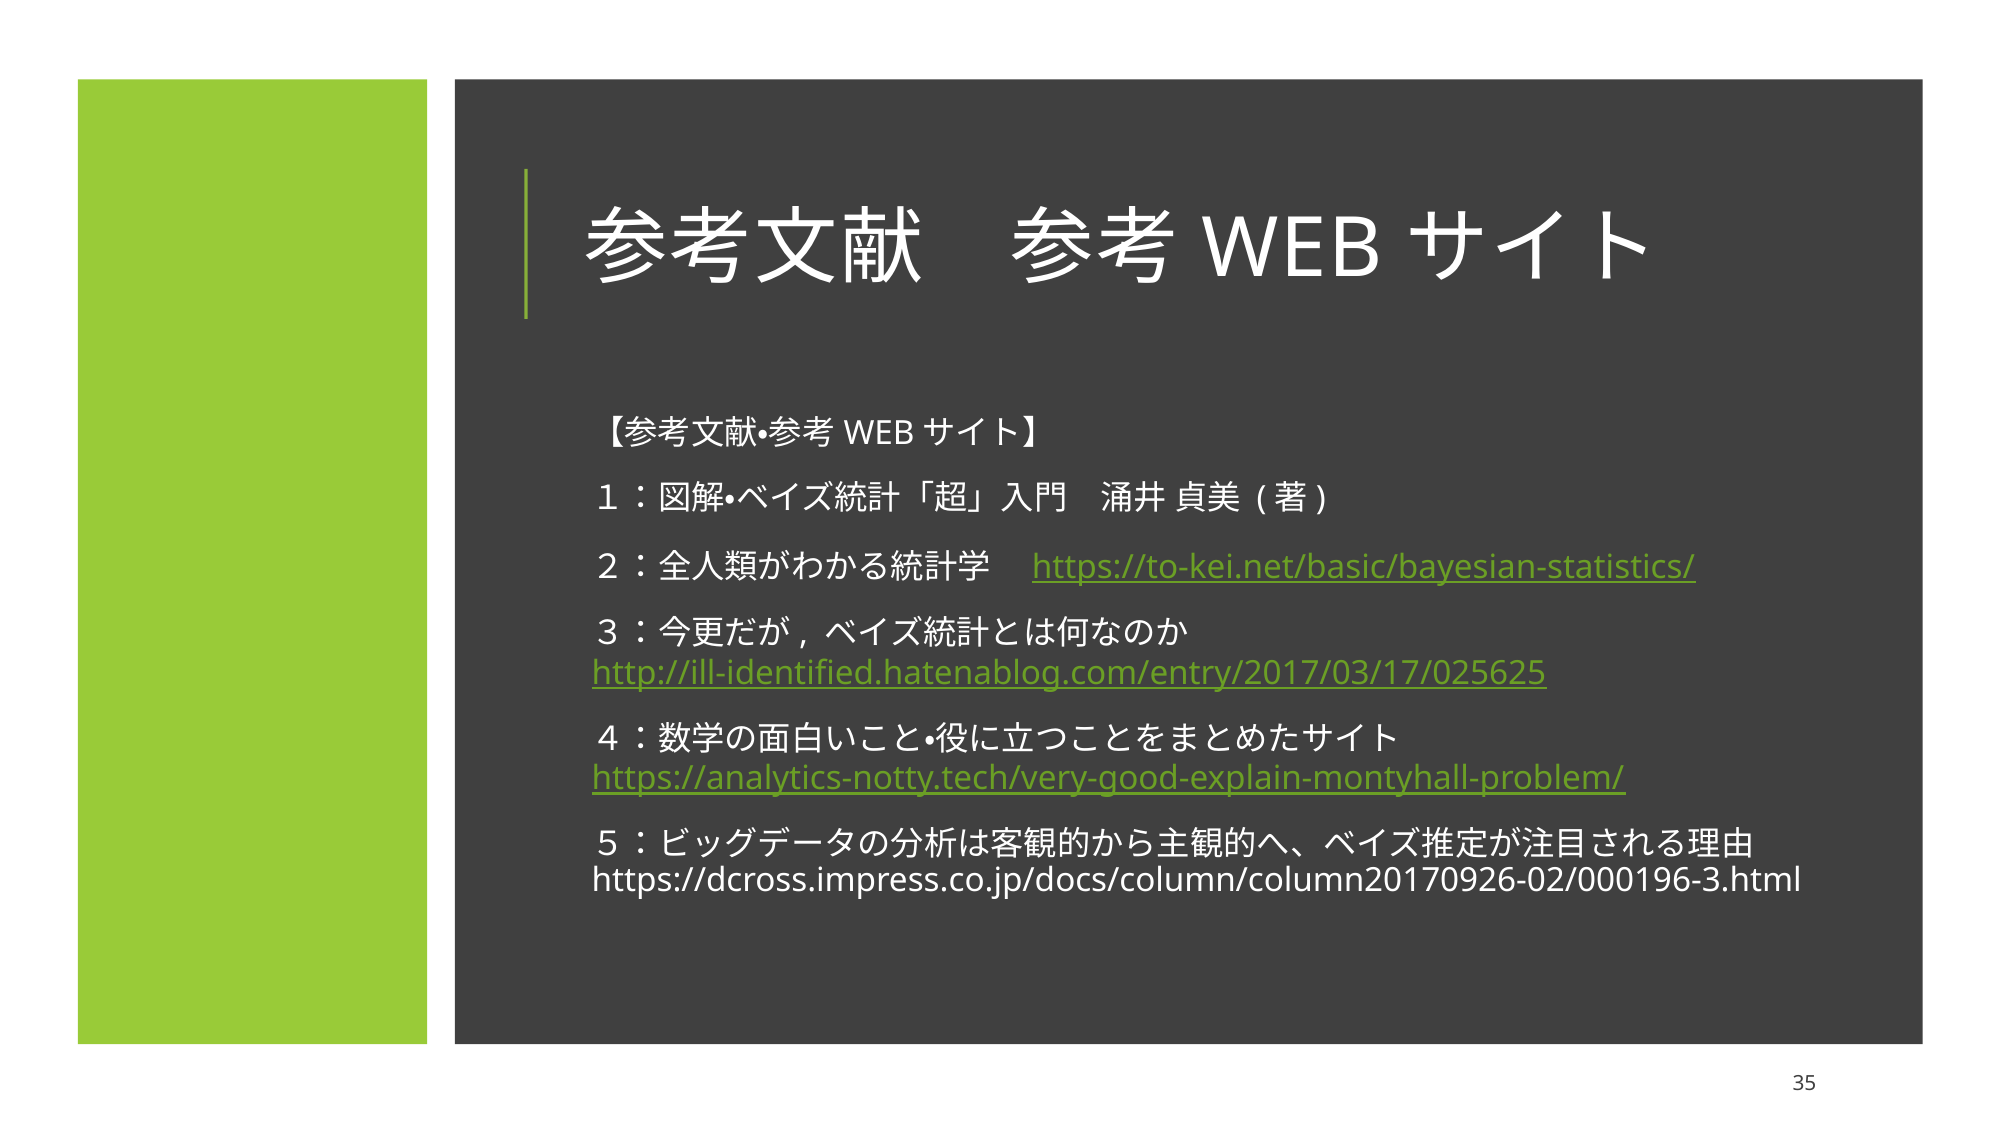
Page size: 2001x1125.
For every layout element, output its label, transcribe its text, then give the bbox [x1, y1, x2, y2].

text_box [453, 78, 1924, 1045]
text_box [0, 0, 2000, 1125]
title 参考文献 参考WEBサイト [569, 129, 1869, 376]
list 【参考文献・参考WEBサイト】 １：図解・ベイズ統計「超」入門 涌井 貞美 (著) ２：全人類がわかる統計学 https://to-kei.net/basic/bayesian-statistics/ ３：今更だが, ベイズ統計とは何なのか http://ill-identified.hatenablog.com/entry/2017/03/17/025625 ４：数学の面白いこと・役に立つことをまとめたサイト https://analytics-notty.tech/very-good-explain-montyhall-problem/ ５：ビッグデータの分析は客観的から主観的へ、ベイズ推定が注目される理由https://dcross.impress.co.jp/docs/column/column20170926-02/000196-3.html [569, 408, 1869, 992]
slide_number 35 [1777, 1061, 1938, 1107]
text_box [77, 78, 428, 1045]
